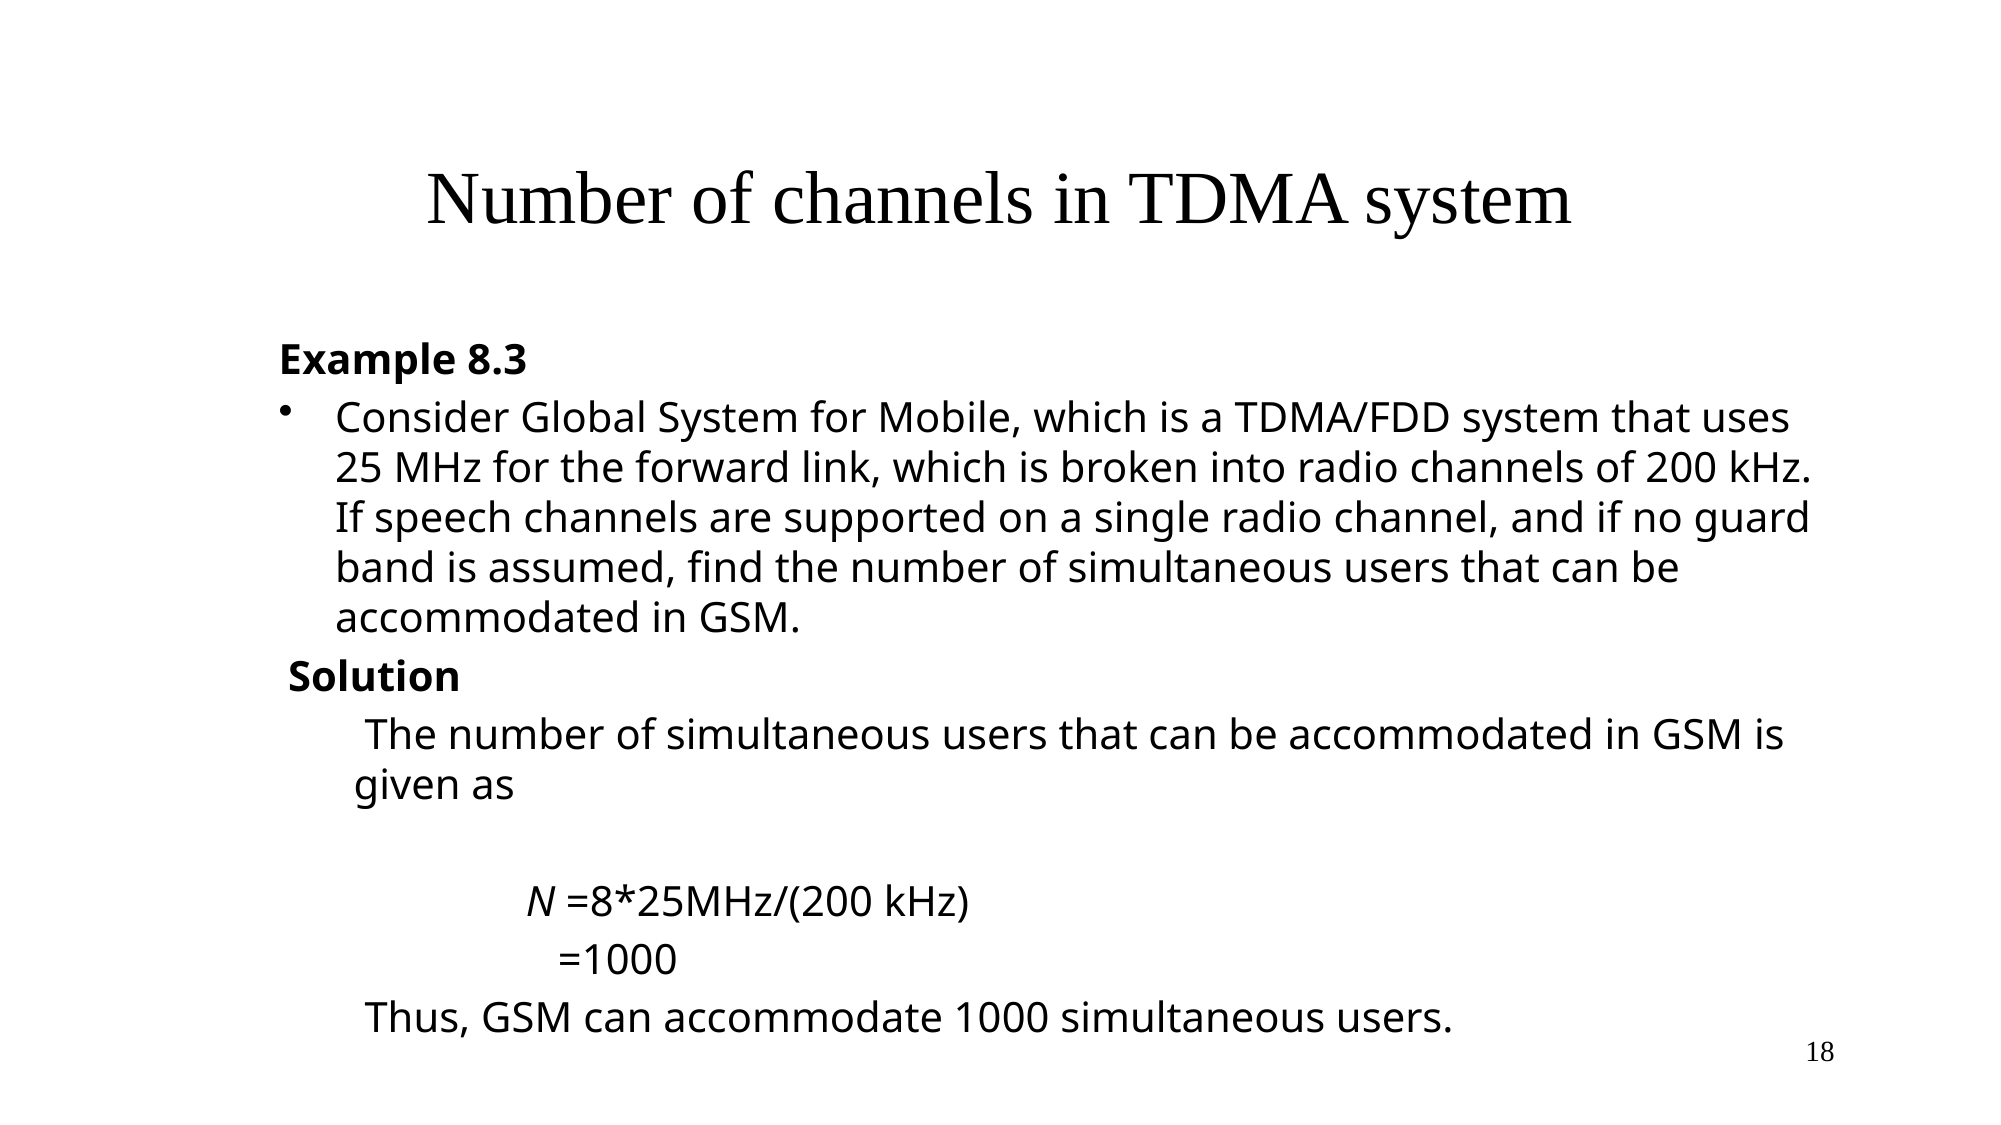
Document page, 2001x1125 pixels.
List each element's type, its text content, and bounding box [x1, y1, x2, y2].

slide_number 18 [1433, 1024, 1851, 1101]
list Example 8.3 Consider Global System for Mobile, which is a TDMA/FDD system that uses 25 MHz for the forward link, which is broken into radio channels of 200 kHz. If speech channels are supported on a single radio channel, and if no guard band is assumed, find the number of simultaneous users that can be accommodated in GSM. Solution The number of simultaneous users that can be accommodated in GSM is given as N =8*25MHz/(200 kHz) =1000 Thus, GSM can accommodate 1000 simultaneous users. [263, 324, 1855, 990]
title Number of channels in TDMA system [149, 99, 1851, 288]
